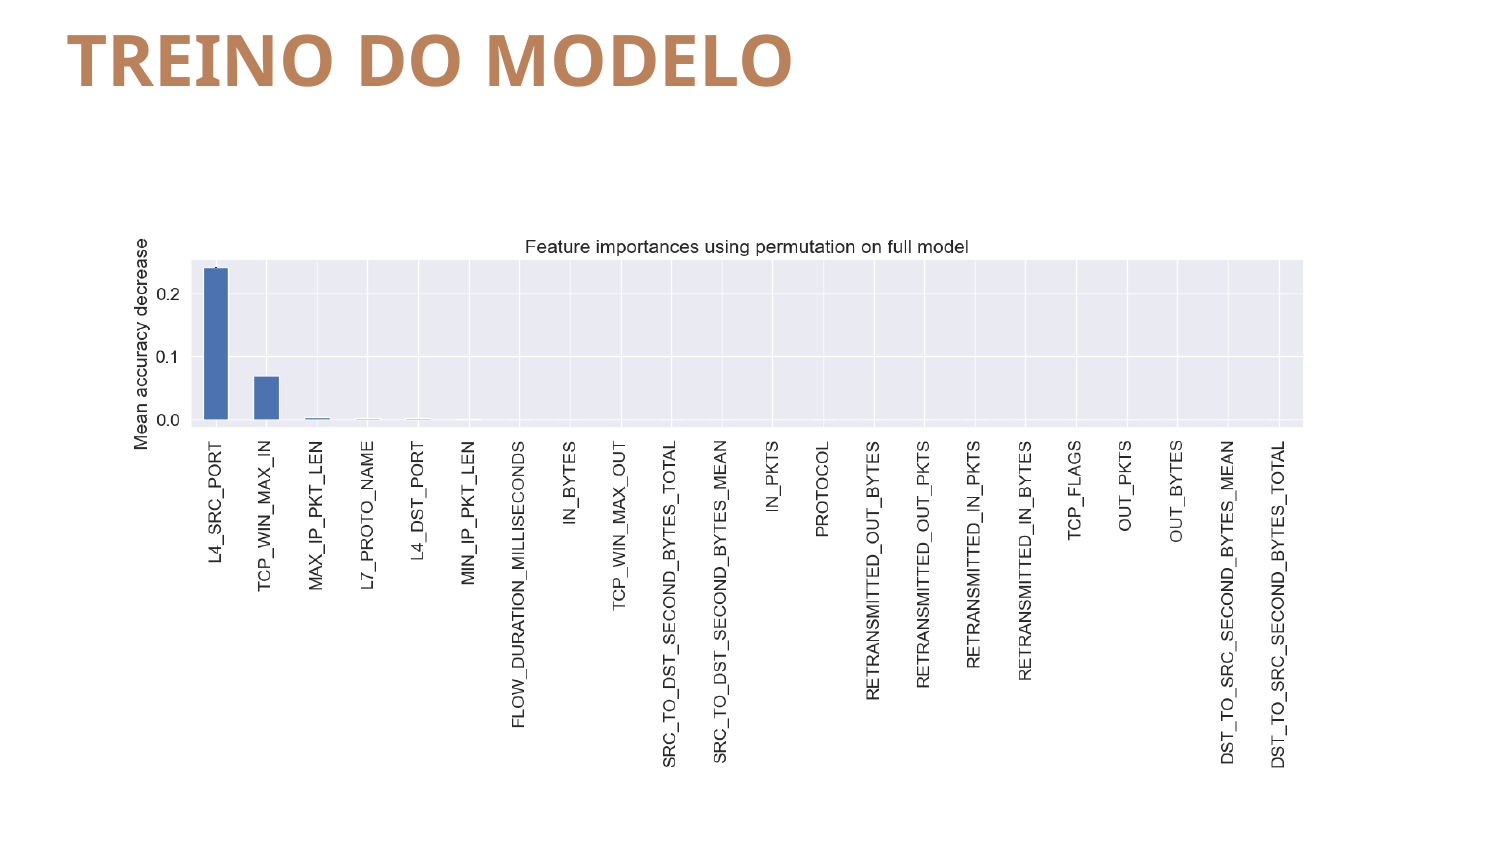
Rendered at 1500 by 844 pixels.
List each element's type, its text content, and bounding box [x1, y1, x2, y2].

picture [126, 229, 1311, 776]
title TREINO DO MODELO [51, 0, 1449, 94]
